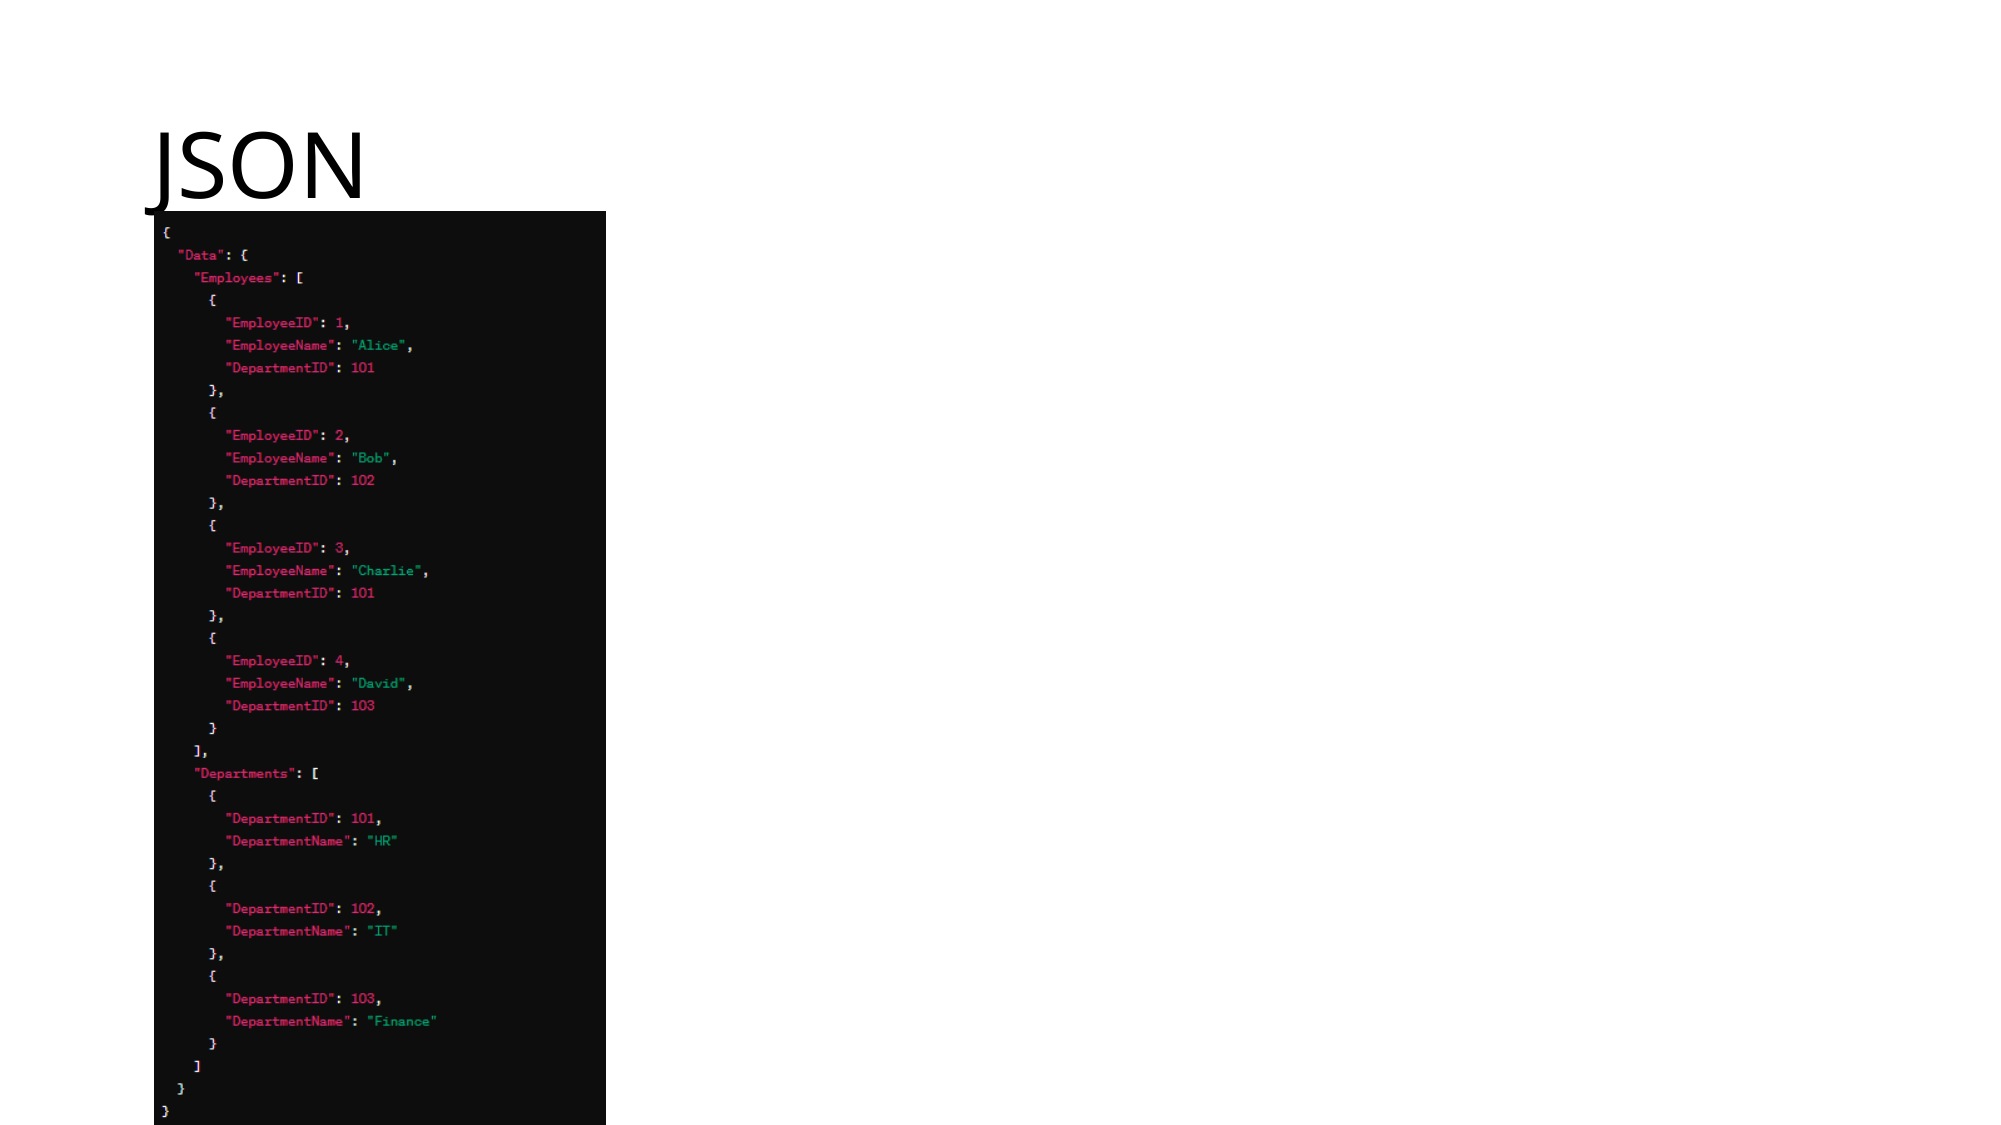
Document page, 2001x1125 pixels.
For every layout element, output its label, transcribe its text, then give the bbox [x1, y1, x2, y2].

title JSON [137, 59, 1863, 278]
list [154, 211, 606, 1125]
